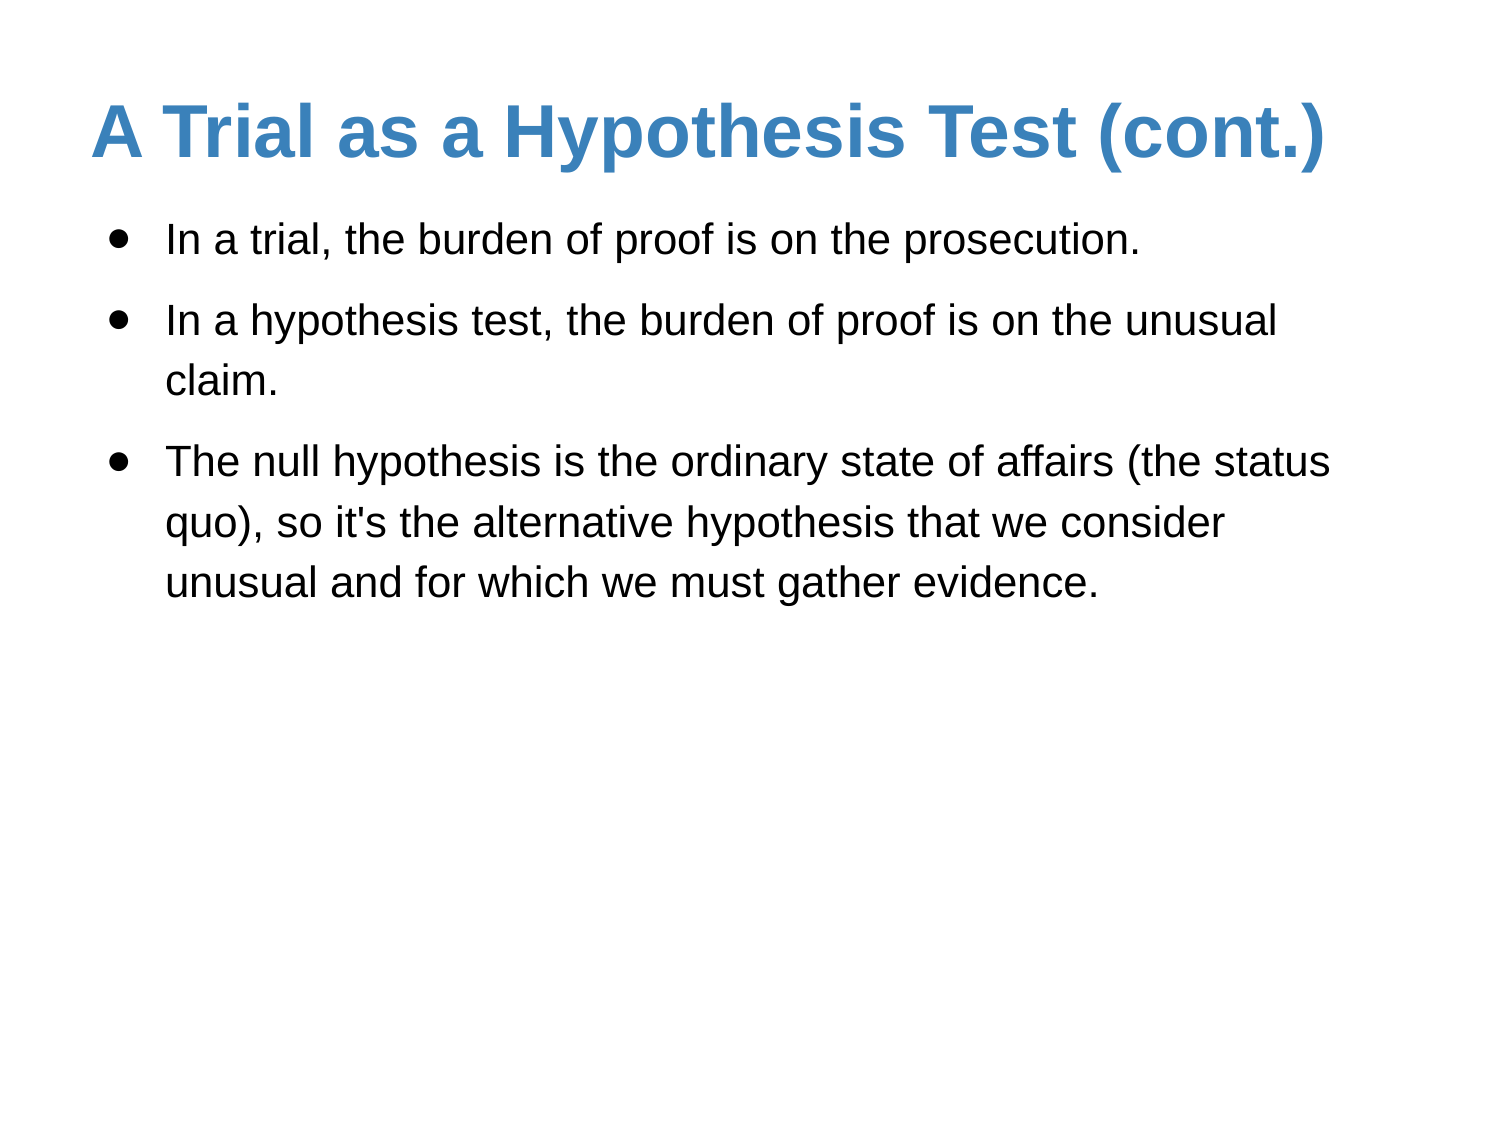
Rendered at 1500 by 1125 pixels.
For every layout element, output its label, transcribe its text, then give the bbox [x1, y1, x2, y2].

list In a trial, the burden of proof is on the prosecution. In a hypothesis test, the burden of proof is on the unusual claim. The null hypothesis is the ordinary state of affairs (the status quo), so it's the alternative hypothesis that we consider unusual and for which we must gather evidence. [75, 188, 1402, 1012]
title A Trial as a Hypothesis Test (cont.) [75, 0, 1425, 188]
